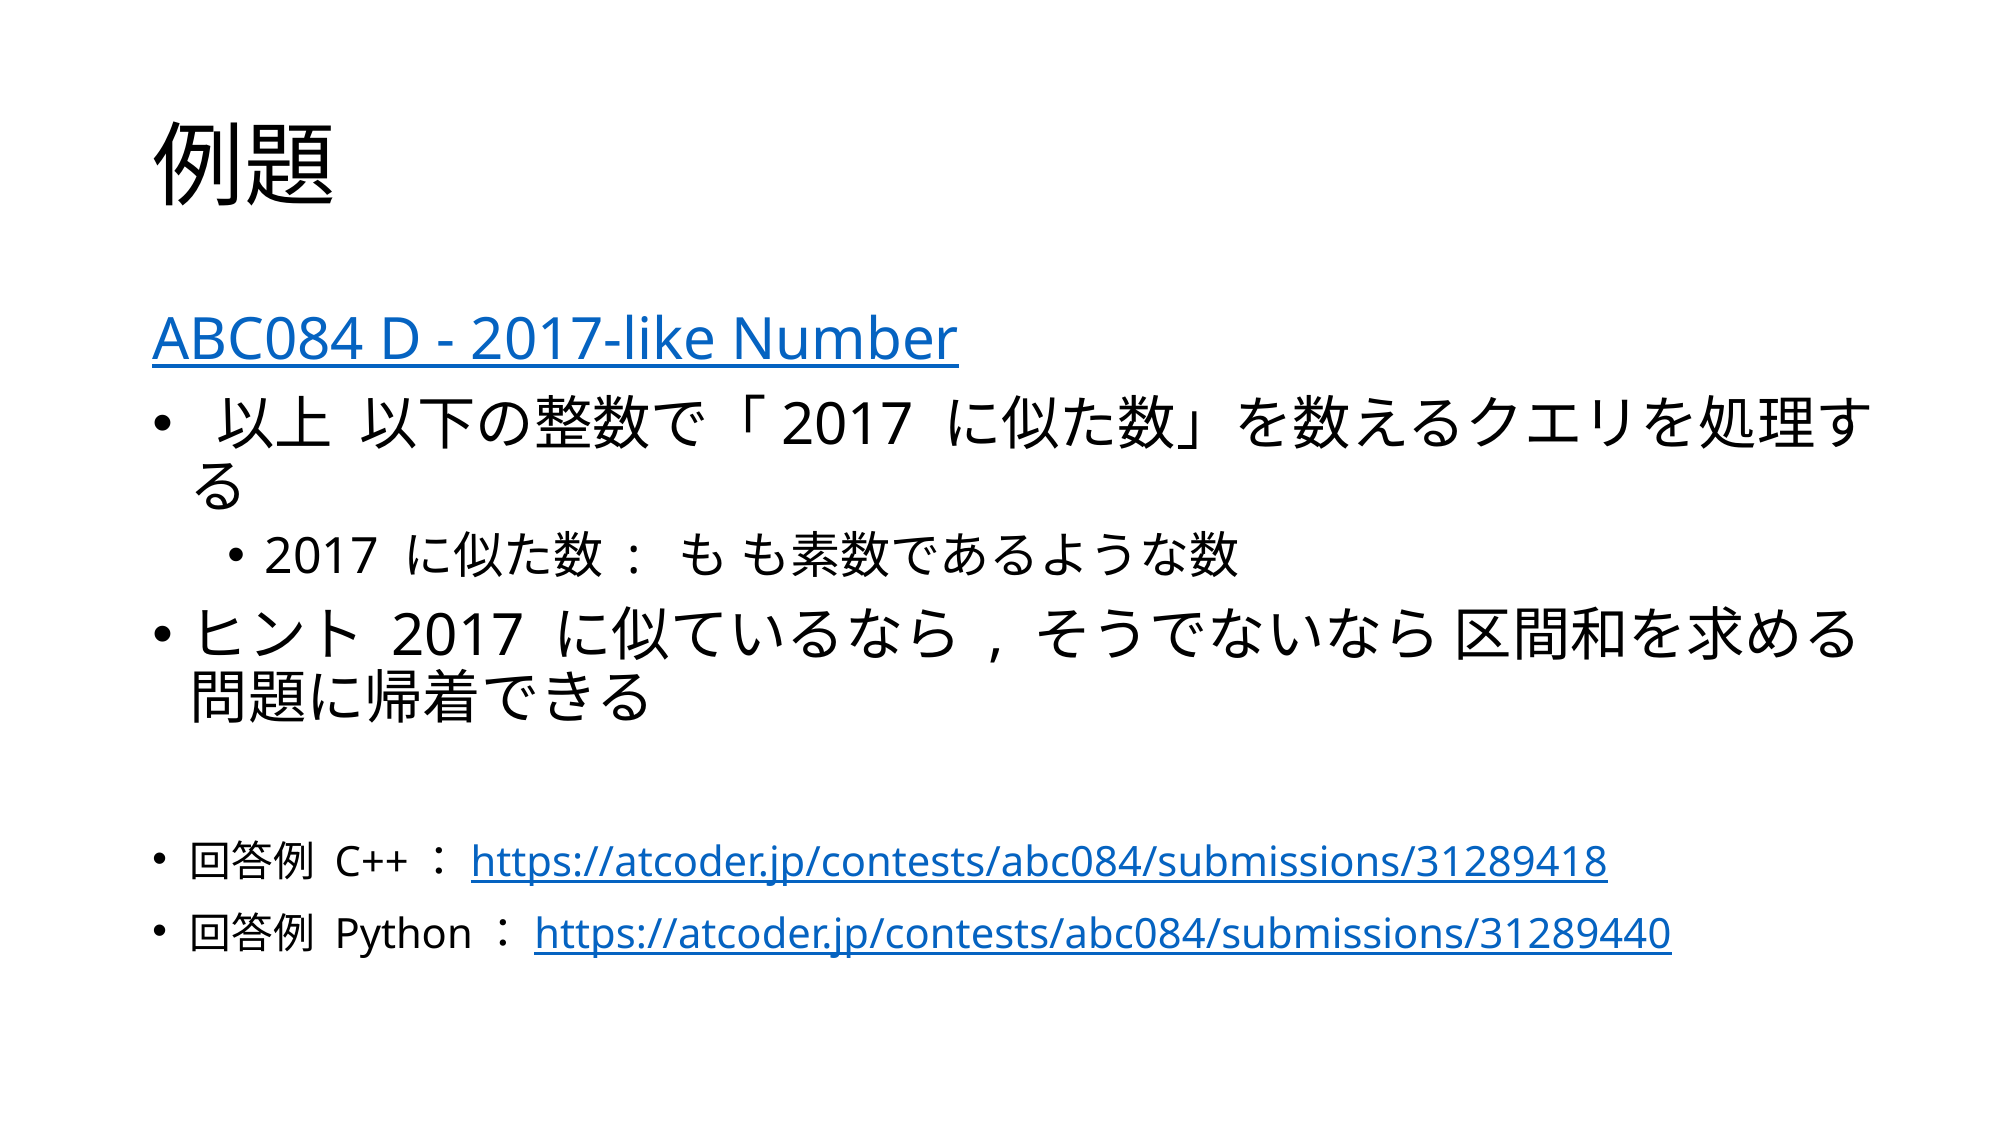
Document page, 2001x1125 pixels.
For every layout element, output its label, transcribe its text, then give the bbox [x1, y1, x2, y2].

title 例題 [137, 59, 1863, 278]
